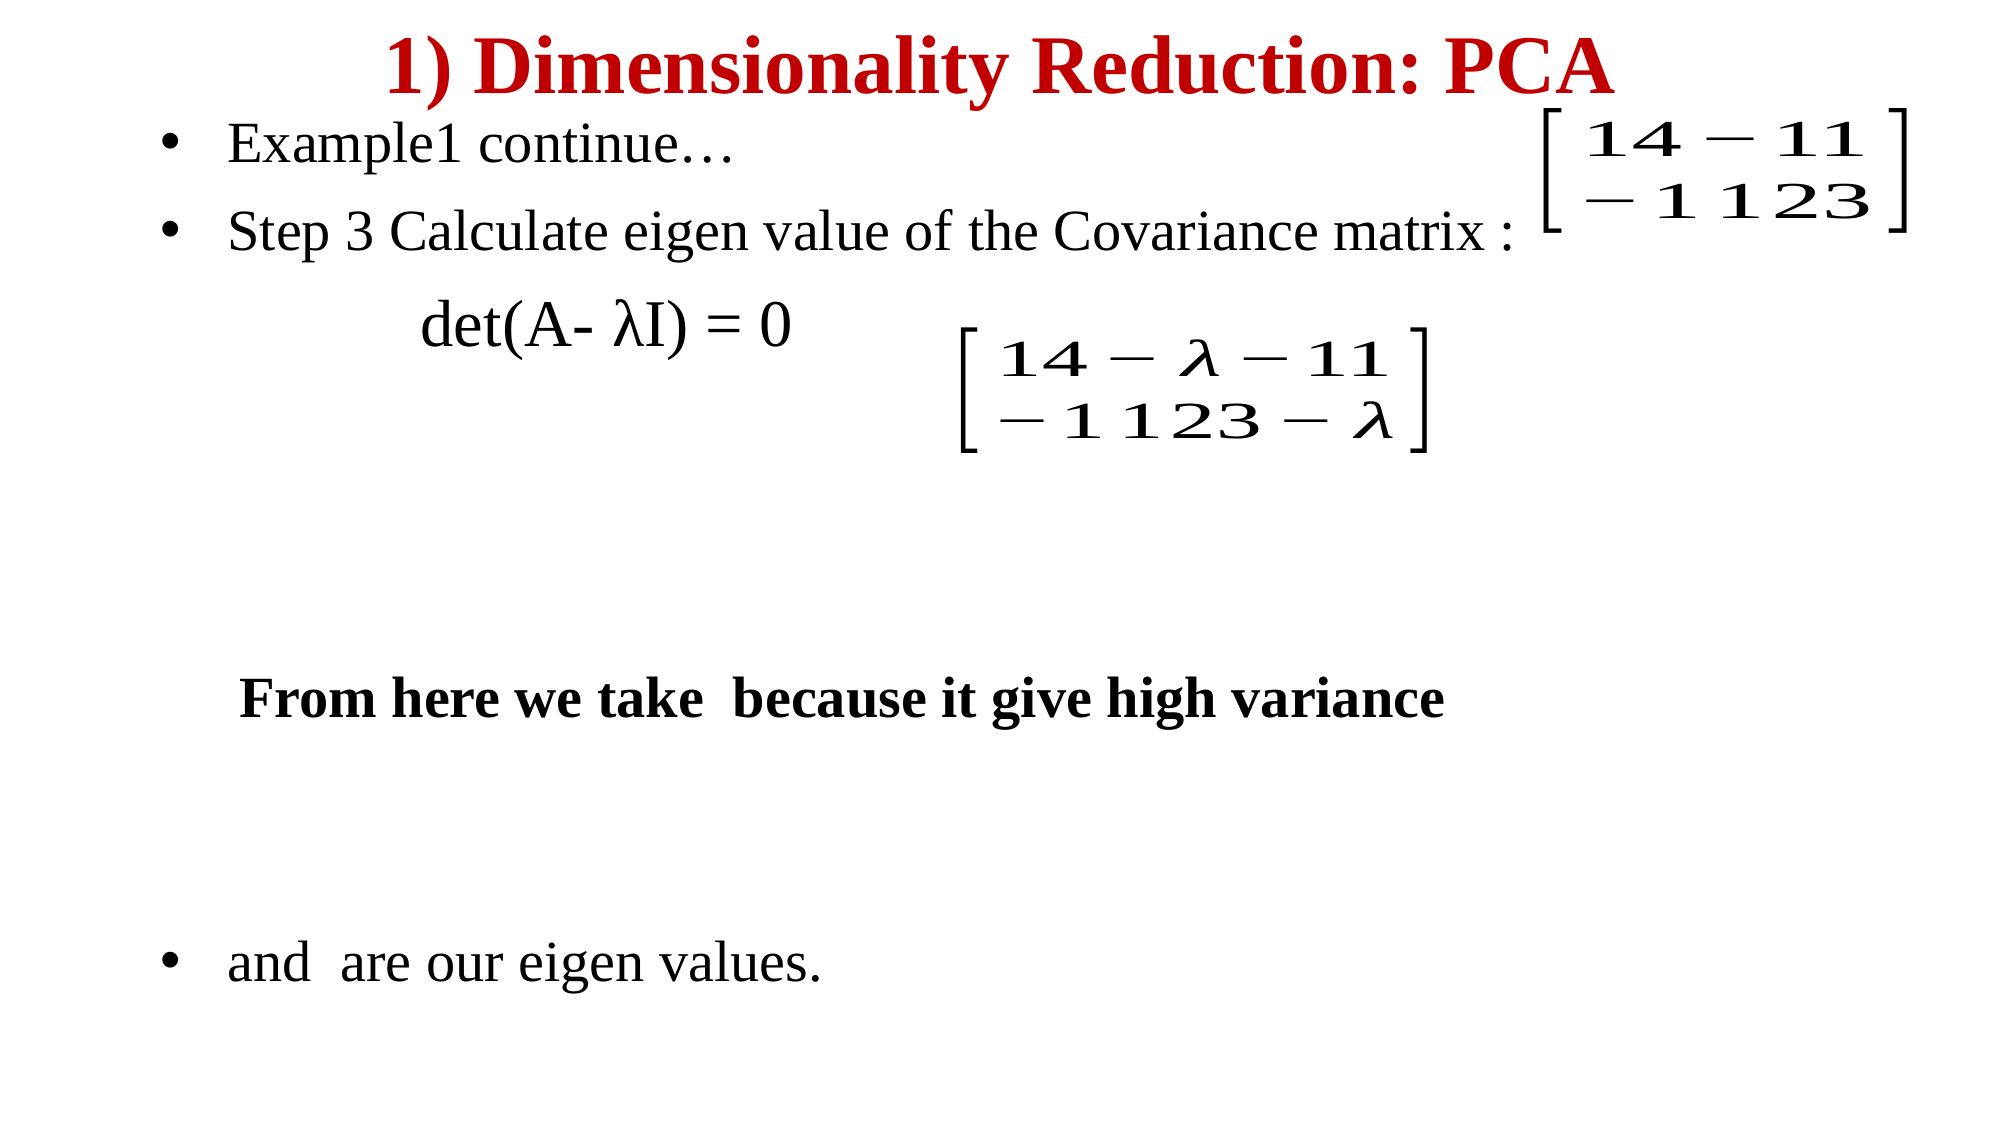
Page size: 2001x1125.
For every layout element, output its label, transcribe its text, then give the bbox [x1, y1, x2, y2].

title 1) Dimensionality Reduction: PCA [0, 5, 2000, 128]
